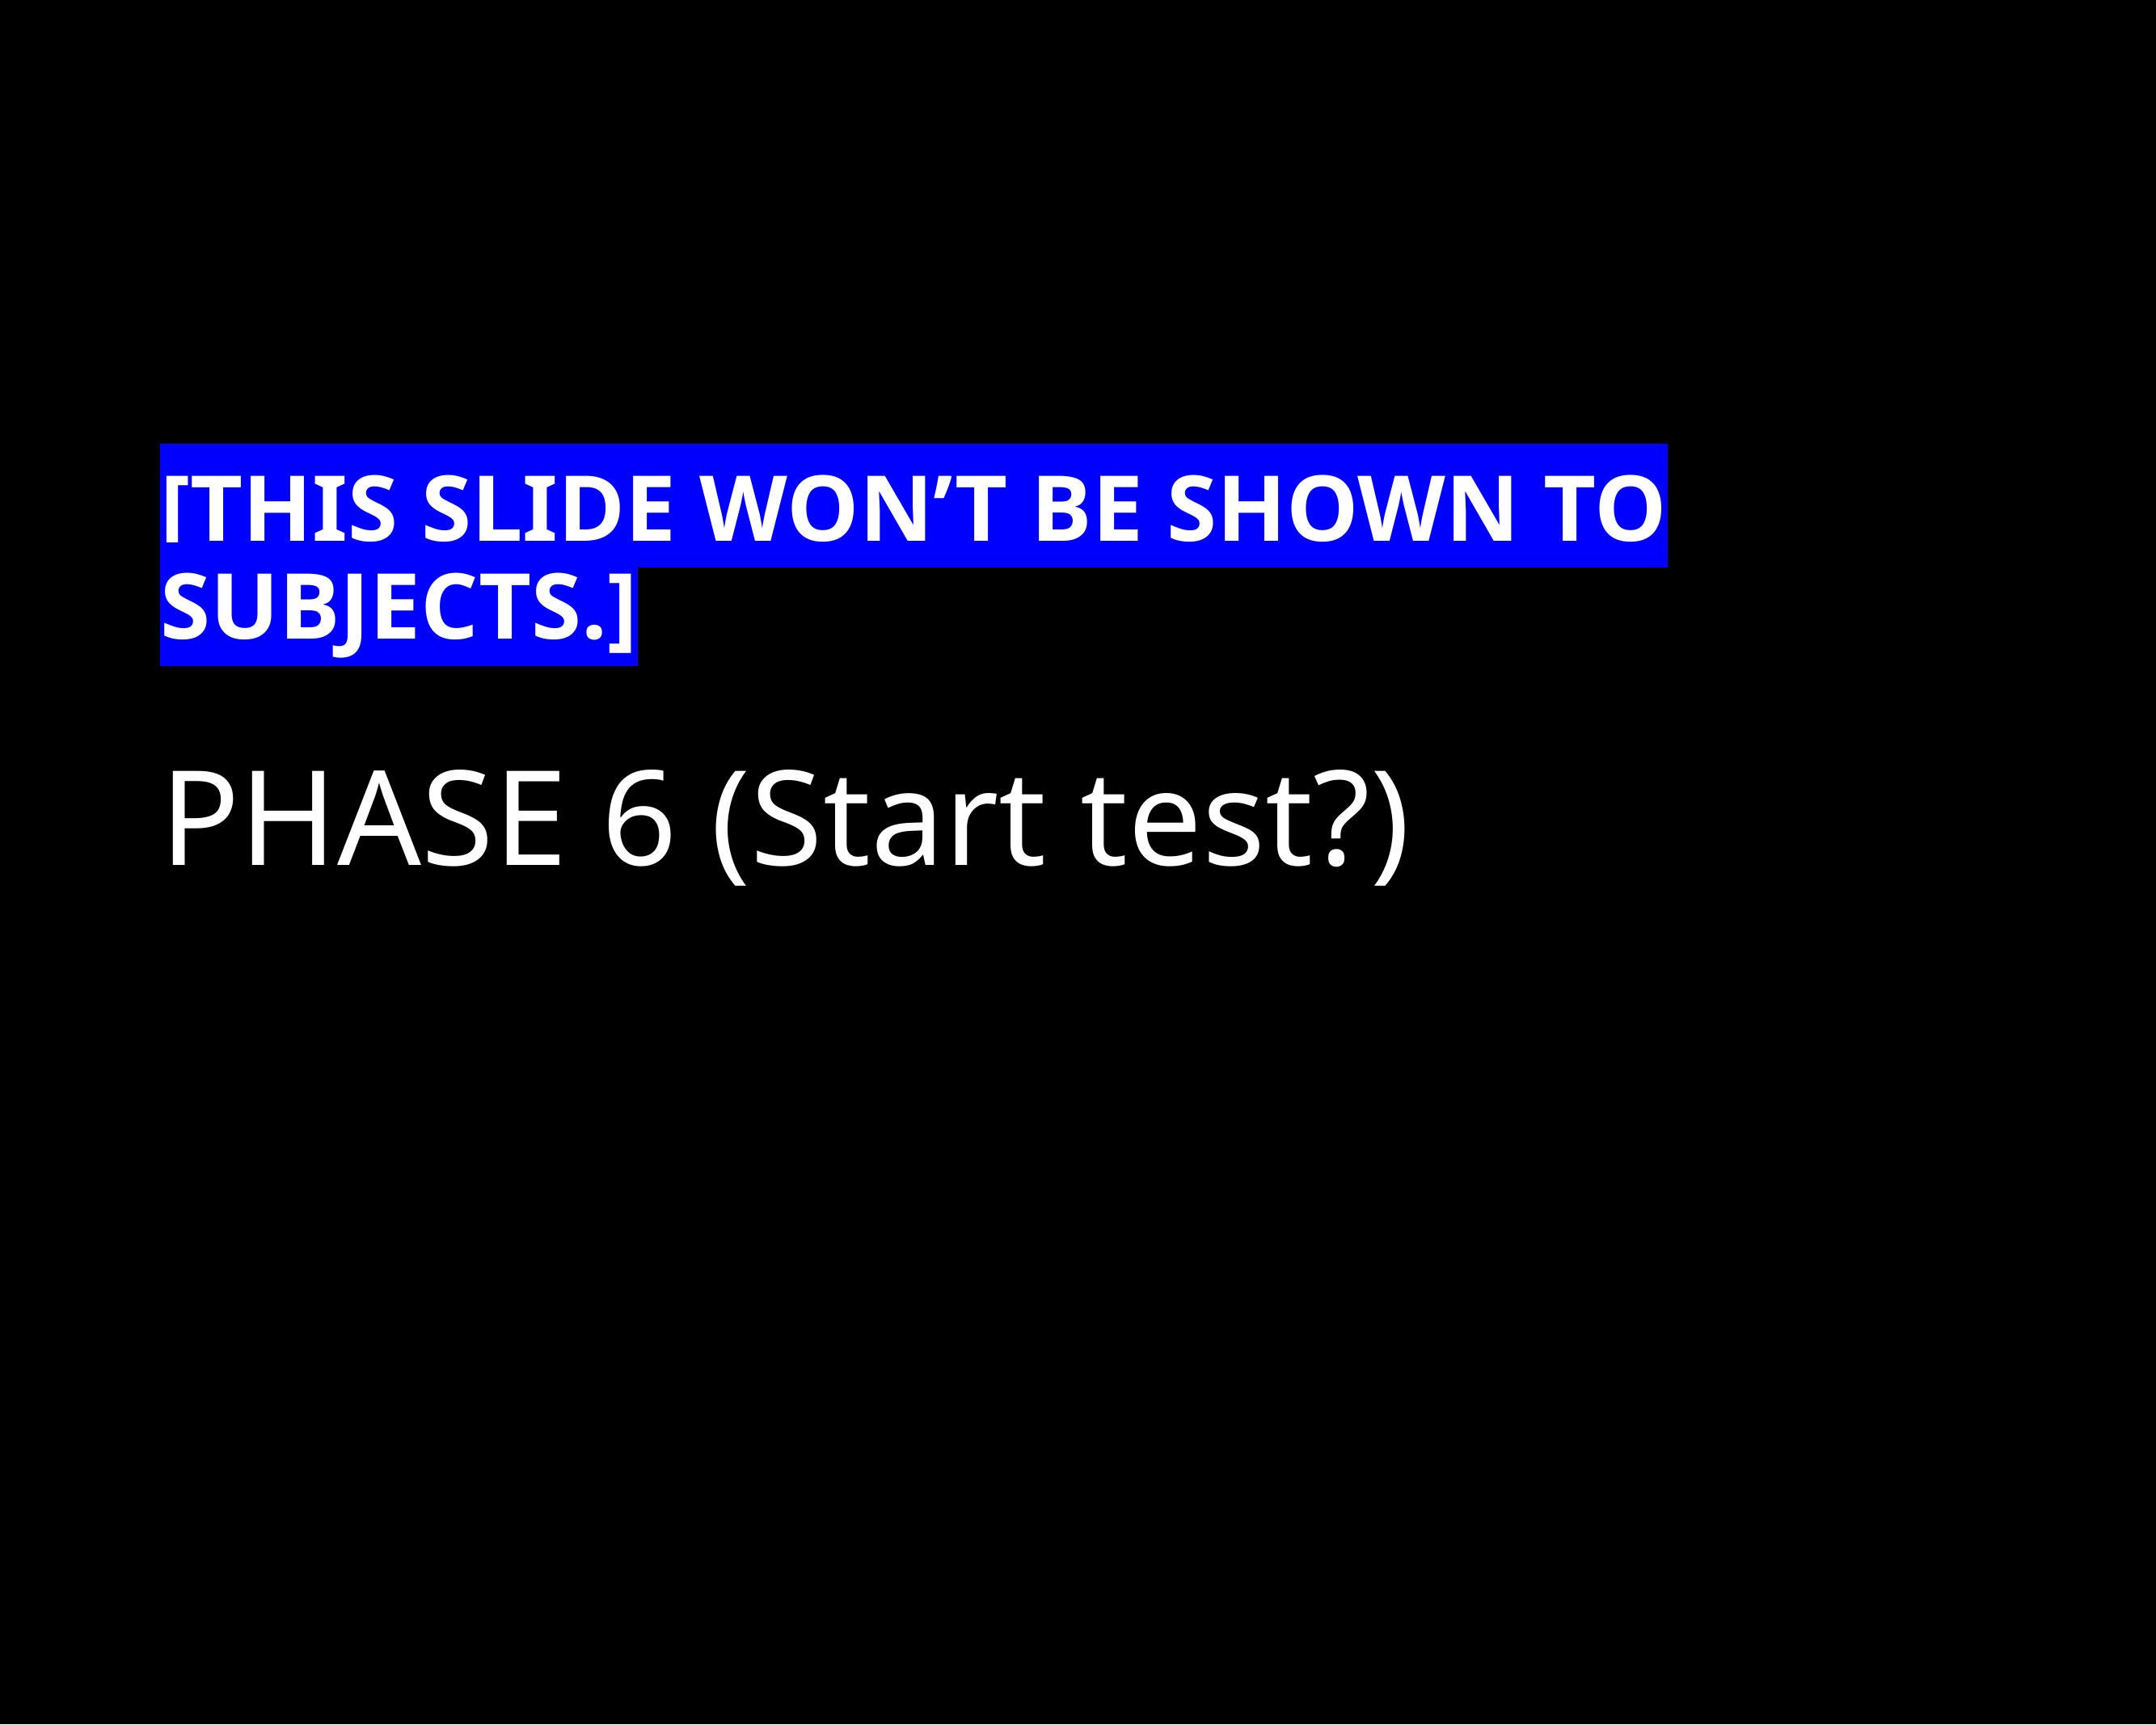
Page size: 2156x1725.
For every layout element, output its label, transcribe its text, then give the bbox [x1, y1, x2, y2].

title PHASE 6 (Start test?) [148, 705, 2008, 940]
text_box [THIS SLIDE WON’T BE SHOWN TO SUBJECTS.] [148, 443, 2008, 678]
